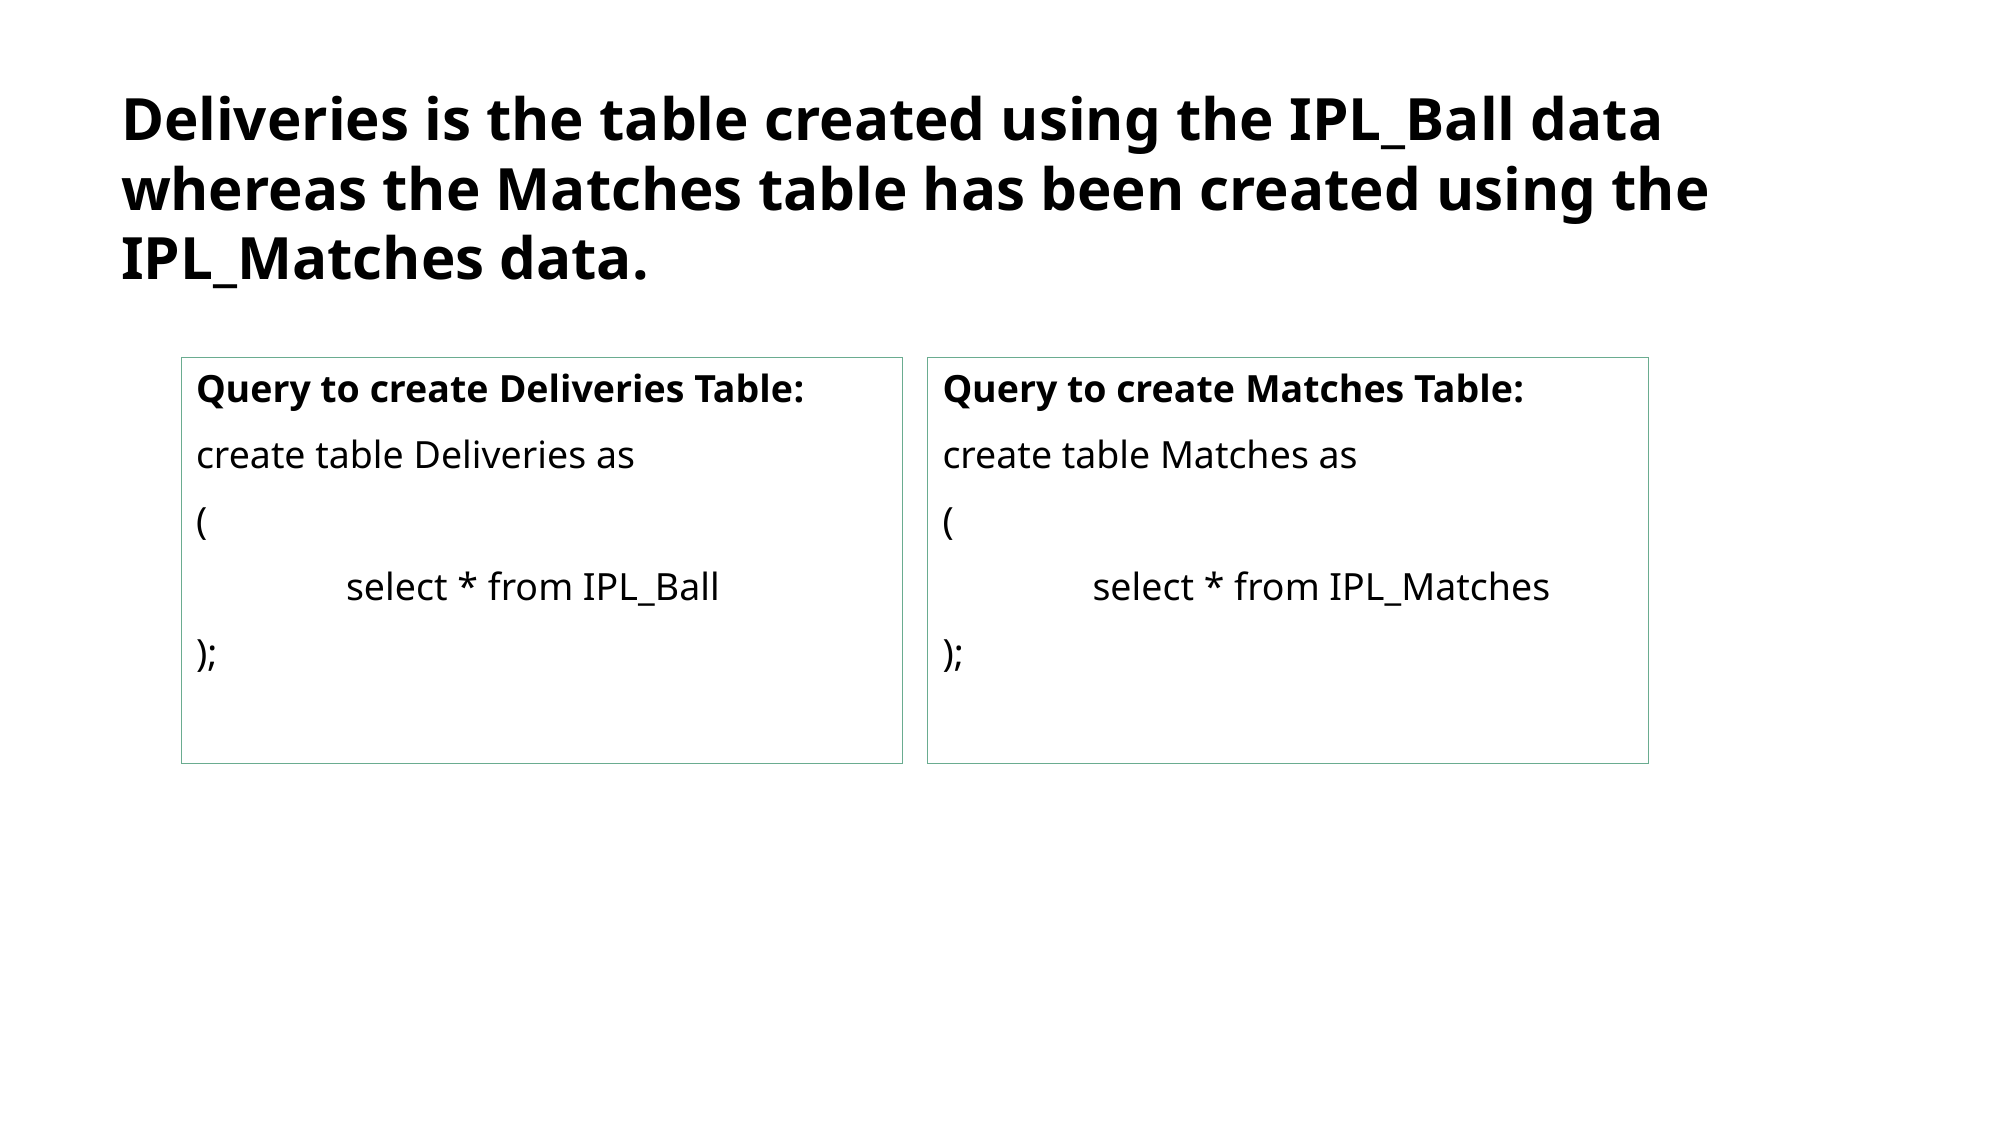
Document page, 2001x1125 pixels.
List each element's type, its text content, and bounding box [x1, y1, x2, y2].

title Deliveries is the table created using the IPL_Ball data whereas the Matches table has been created using the IPL_Matches data. [106, 74, 1913, 334]
list Query to create Deliveries Table: create table Deliveries as ( select * from IPL_Ball ); [181, 357, 903, 764]
list Query to create Matches Table: create table Matches as ( select * from IPL_Matches ); [927, 357, 1649, 764]
